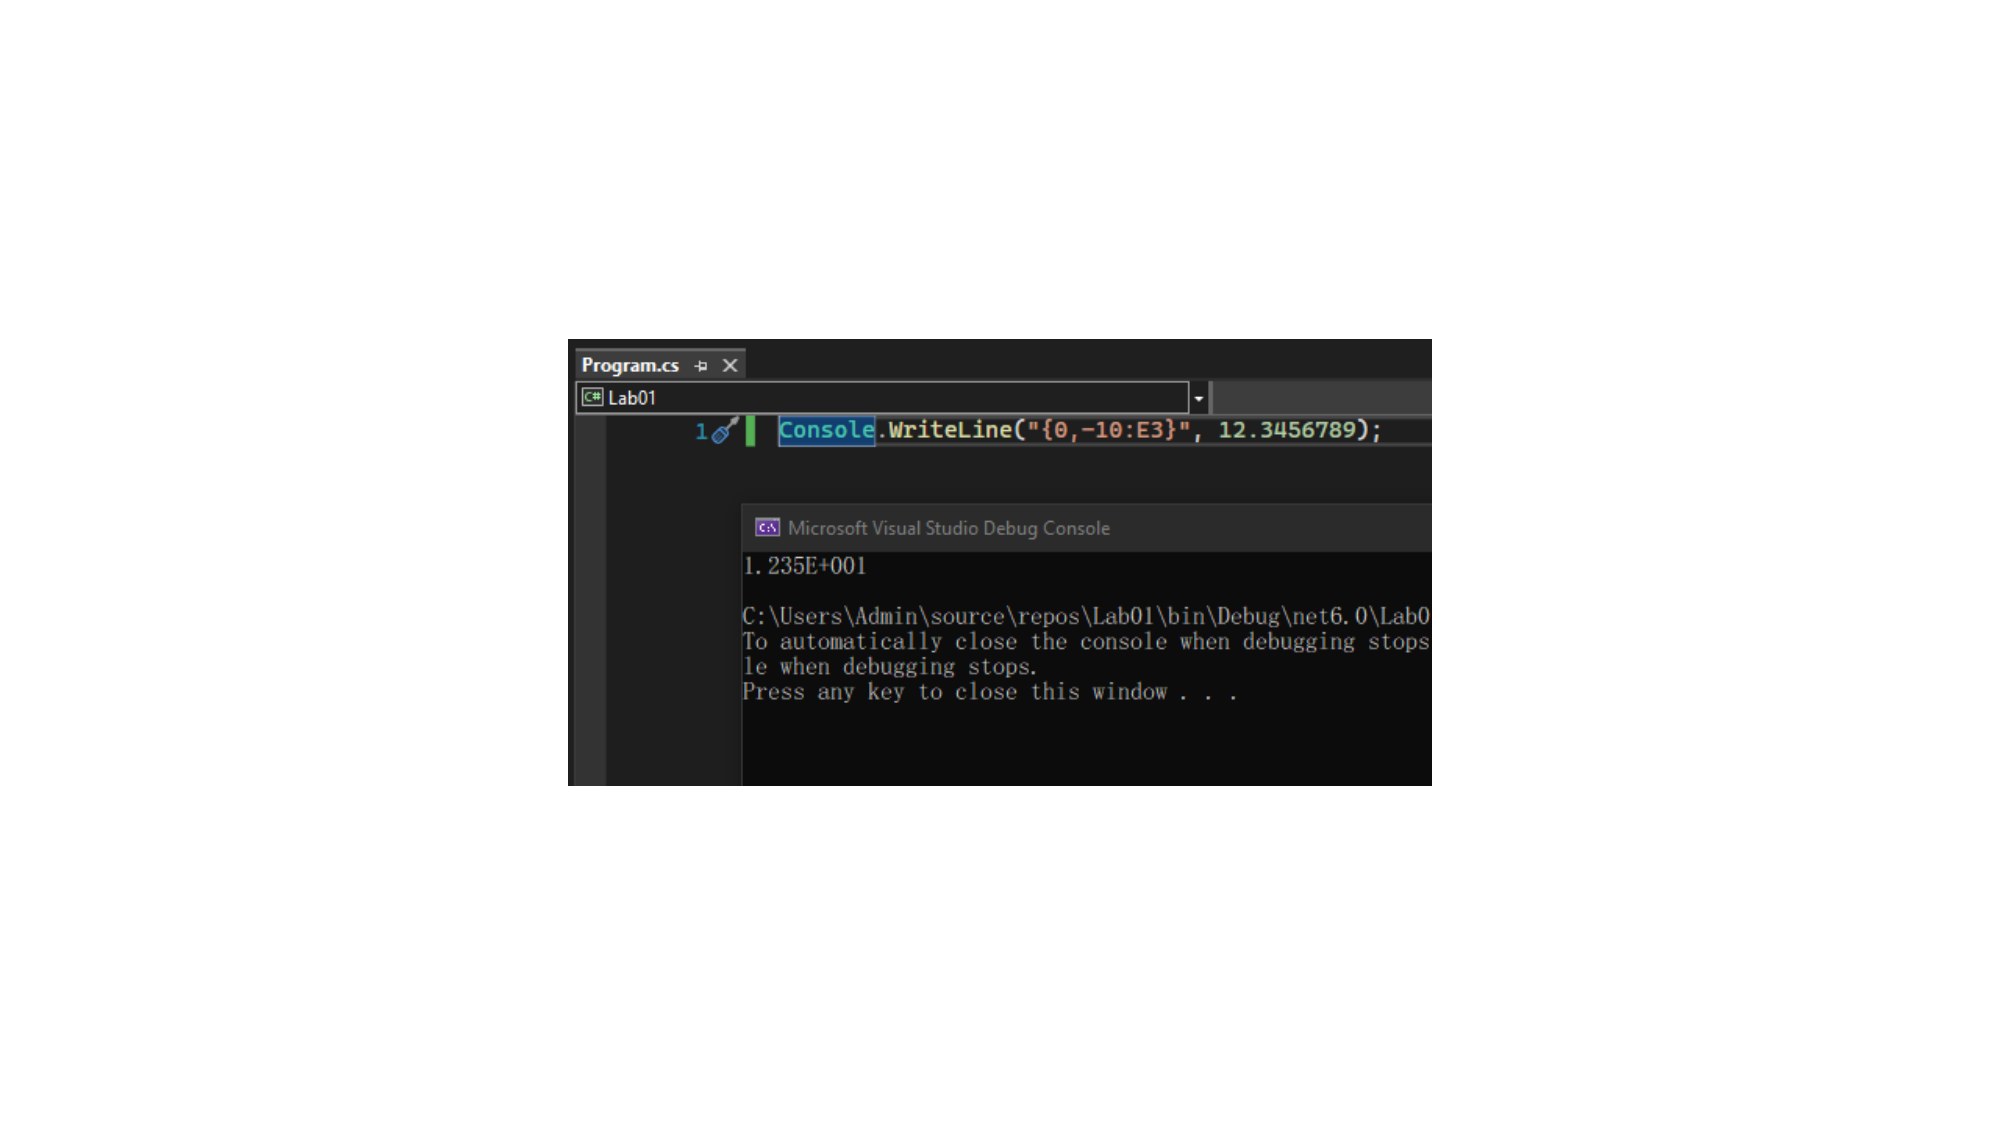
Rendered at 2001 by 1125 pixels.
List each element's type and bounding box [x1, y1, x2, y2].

picture [567, 339, 1432, 786]
